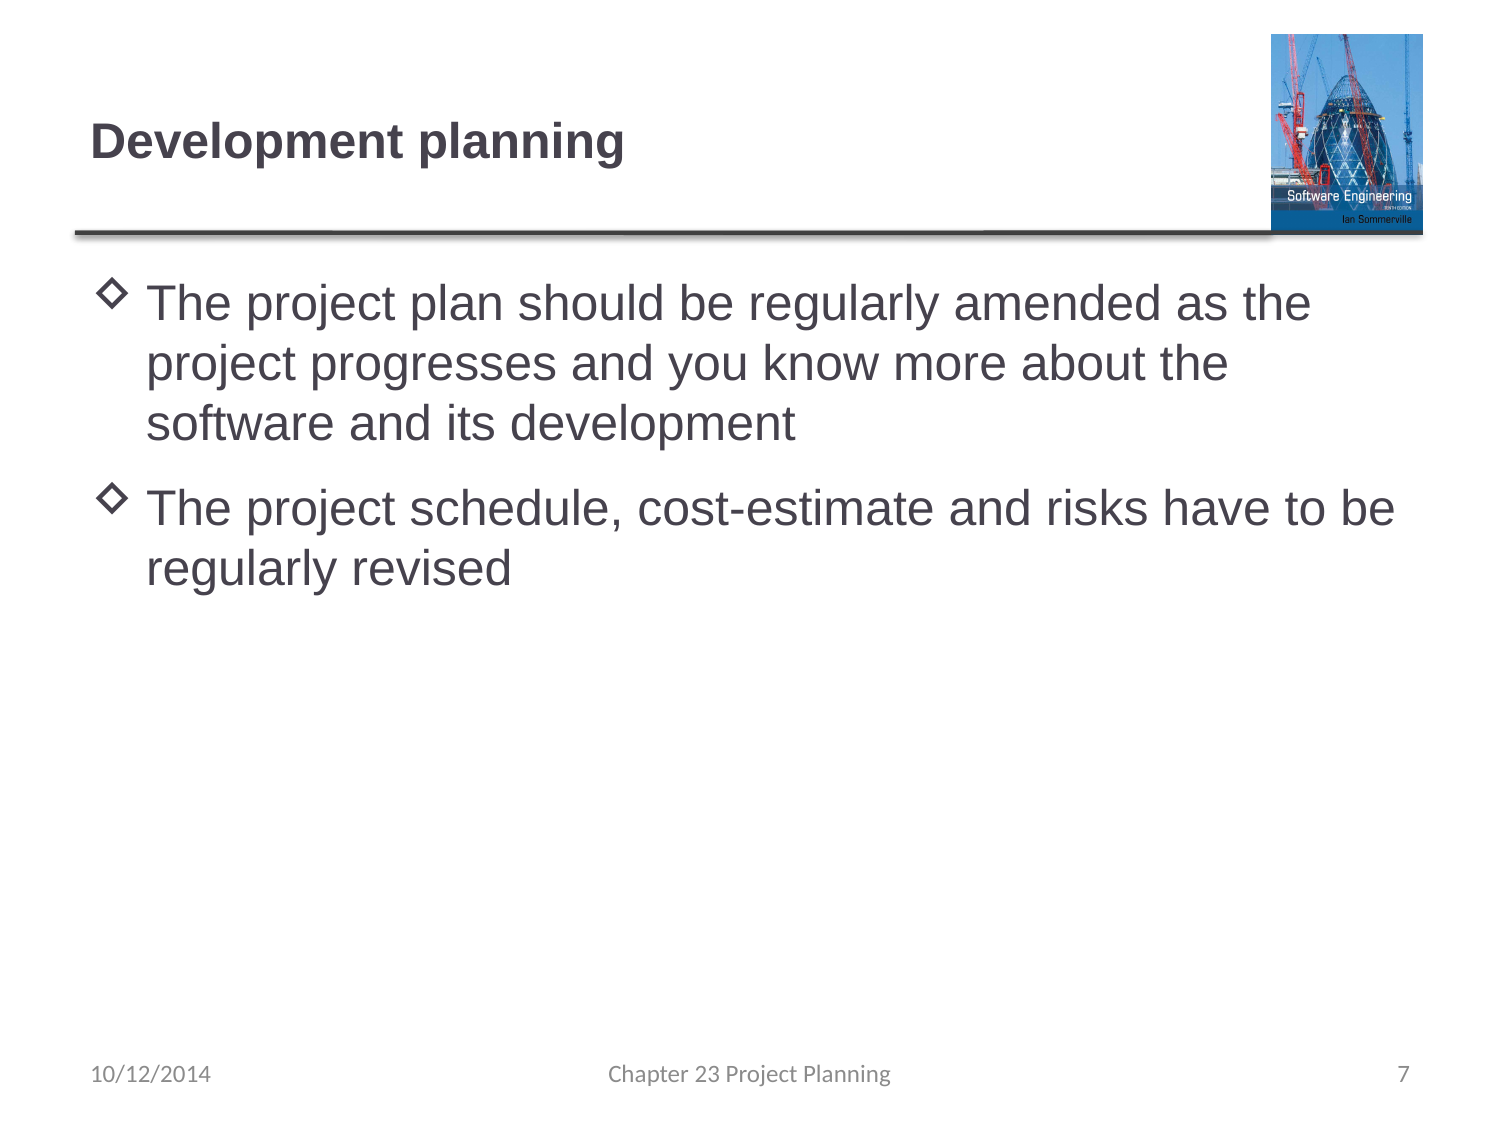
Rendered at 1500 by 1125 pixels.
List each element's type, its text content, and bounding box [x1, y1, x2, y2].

footer Chapter 23 Project Planning [512, 1042, 988, 1103]
list The project plan should be regularly amended as the project progresses and you know more about the software and its development The project schedule, cost-estimate and risks have to be regularly revised [75, 262, 1425, 1005]
slide_number 7 [1074, 1042, 1425, 1103]
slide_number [75, 1042, 425, 1103]
picture [1271, 34, 1423, 230]
title Development planning [74, 44, 1272, 233]
